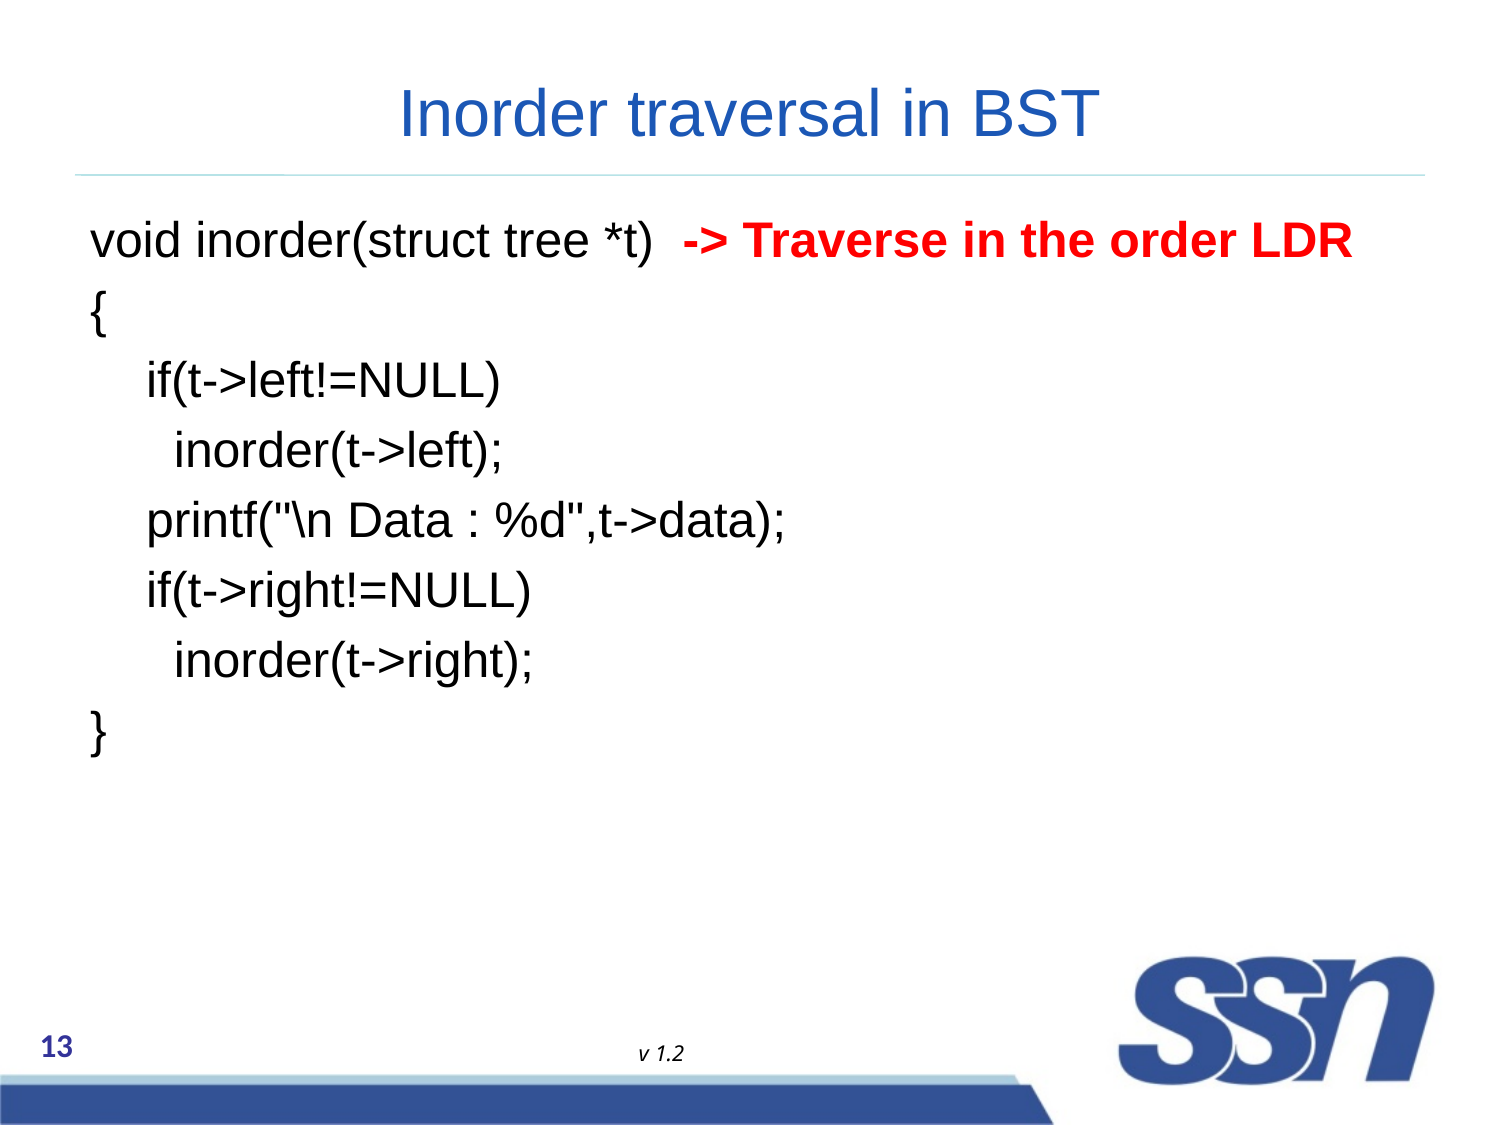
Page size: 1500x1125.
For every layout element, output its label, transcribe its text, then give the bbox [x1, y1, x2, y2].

title Inorder traversal in BST [75, 45, 1425, 175]
picture [0, 913, 1500, 1125]
list void inorder(struct tree *t) -> Traverse in the order LDR { if(t->left!=NULL) inorder(t->left); printf("\n Data : %d",t->data); if(t->right!=NULL) inorder(t->right); } [75, 200, 1425, 1005]
